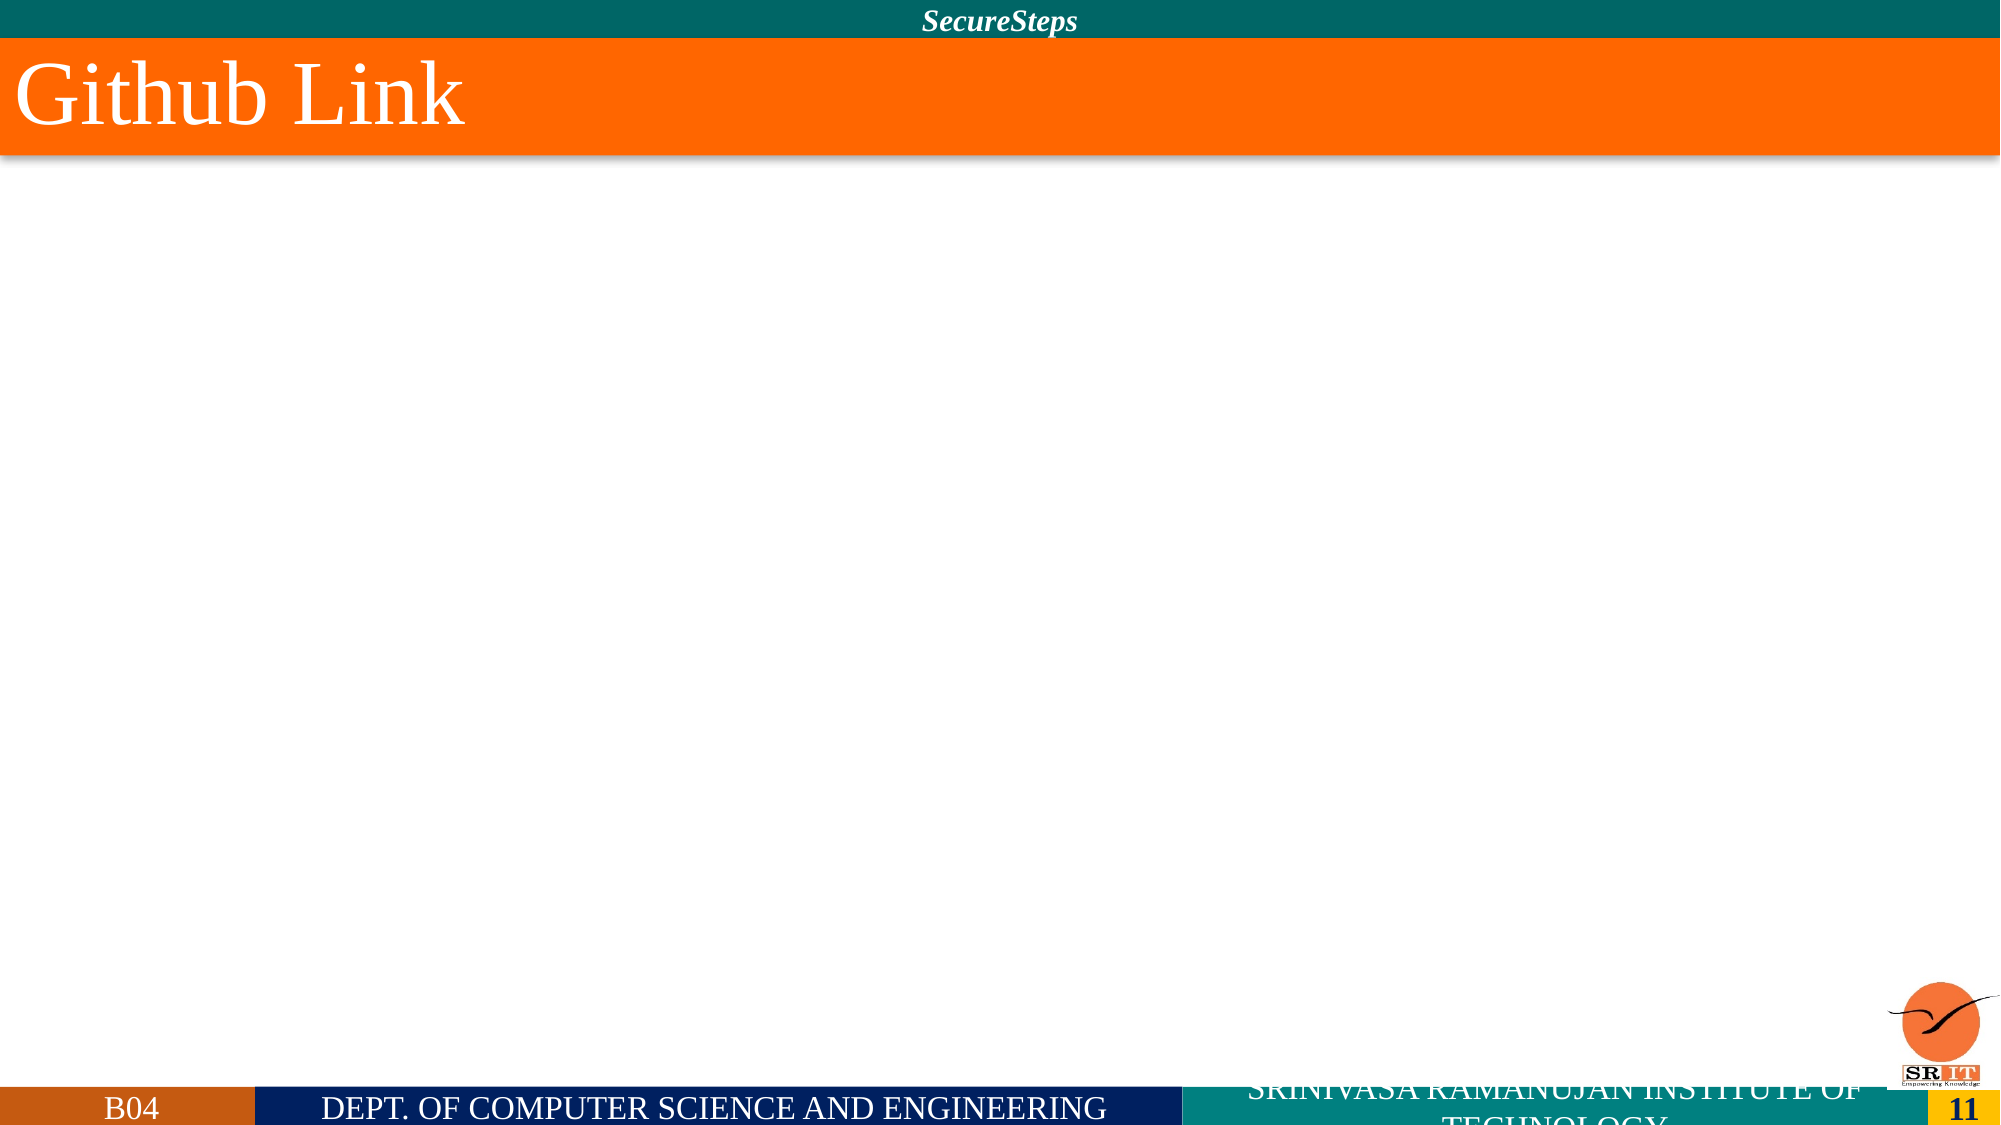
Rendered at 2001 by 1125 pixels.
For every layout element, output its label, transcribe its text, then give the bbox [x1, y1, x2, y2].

title Github Link [0, 38, 2000, 156]
picture [1887, 977, 2000, 1090]
